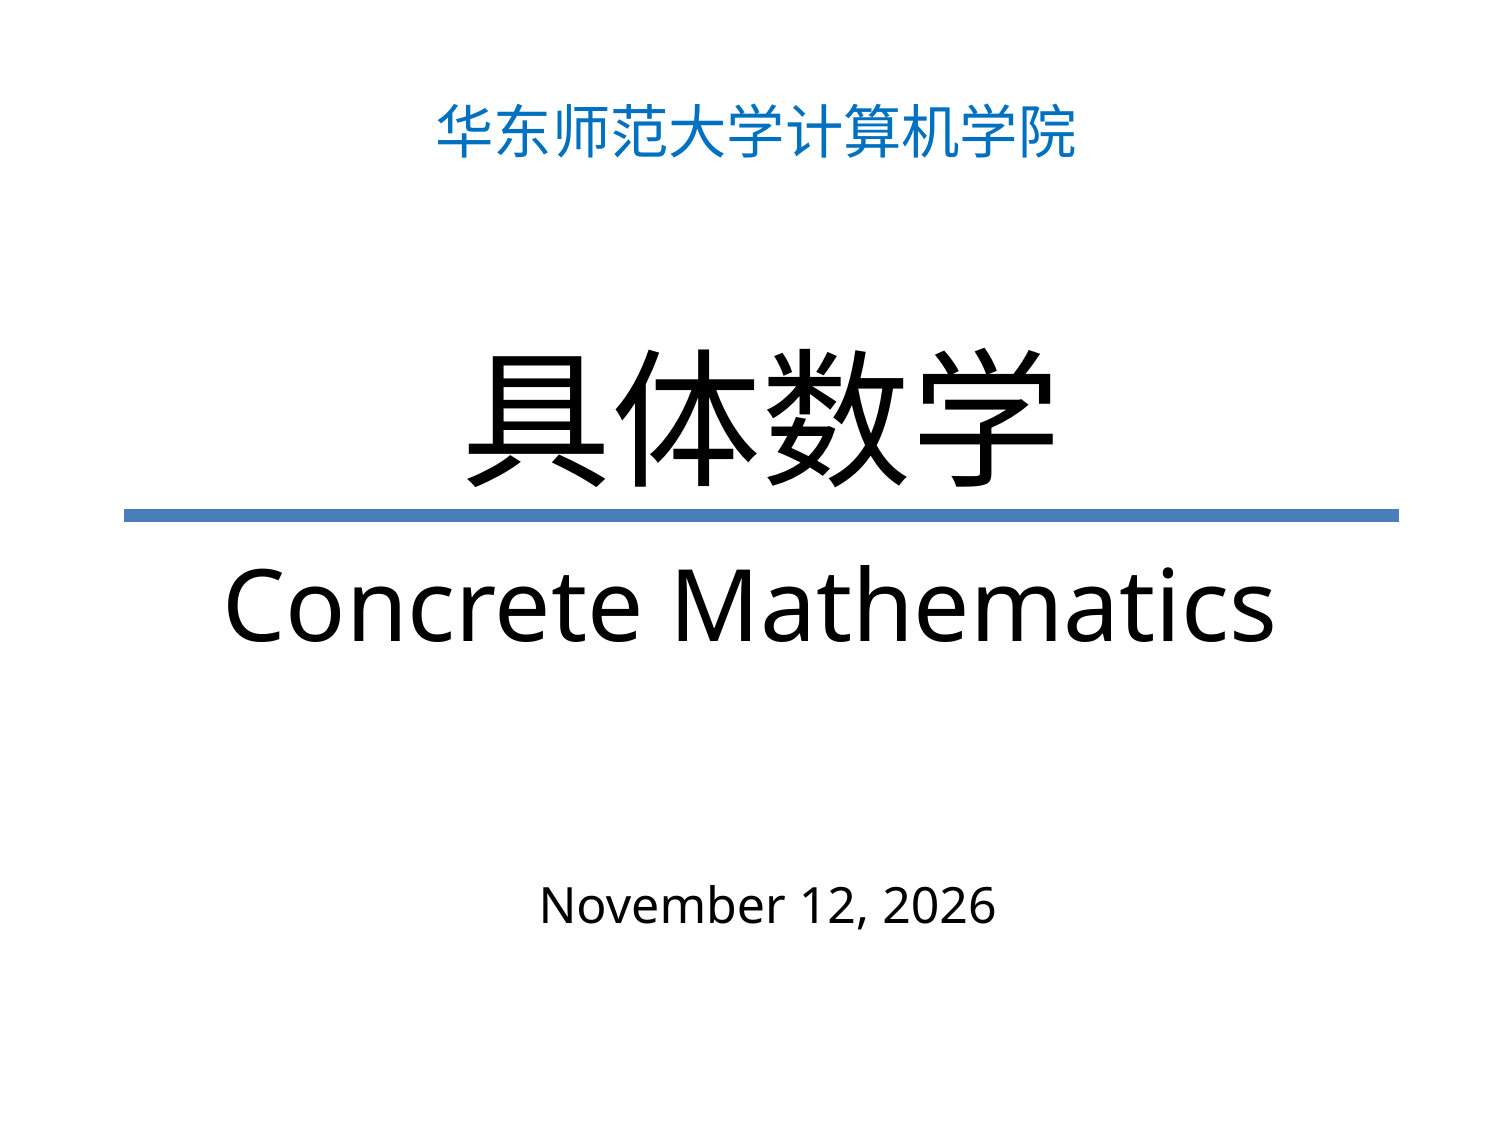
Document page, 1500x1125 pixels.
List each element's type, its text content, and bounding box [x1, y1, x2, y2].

text_box 具体数学 Concrete Mathematics [123, 302, 1399, 509]
text_box 具体数学 Concrete Mathematics [123, 522, 1399, 669]
text_box 华东师范大学计算机学院 [53, 87, 1459, 173]
text_box 2021年11月3日星期三 [182, 739, 1353, 965]
